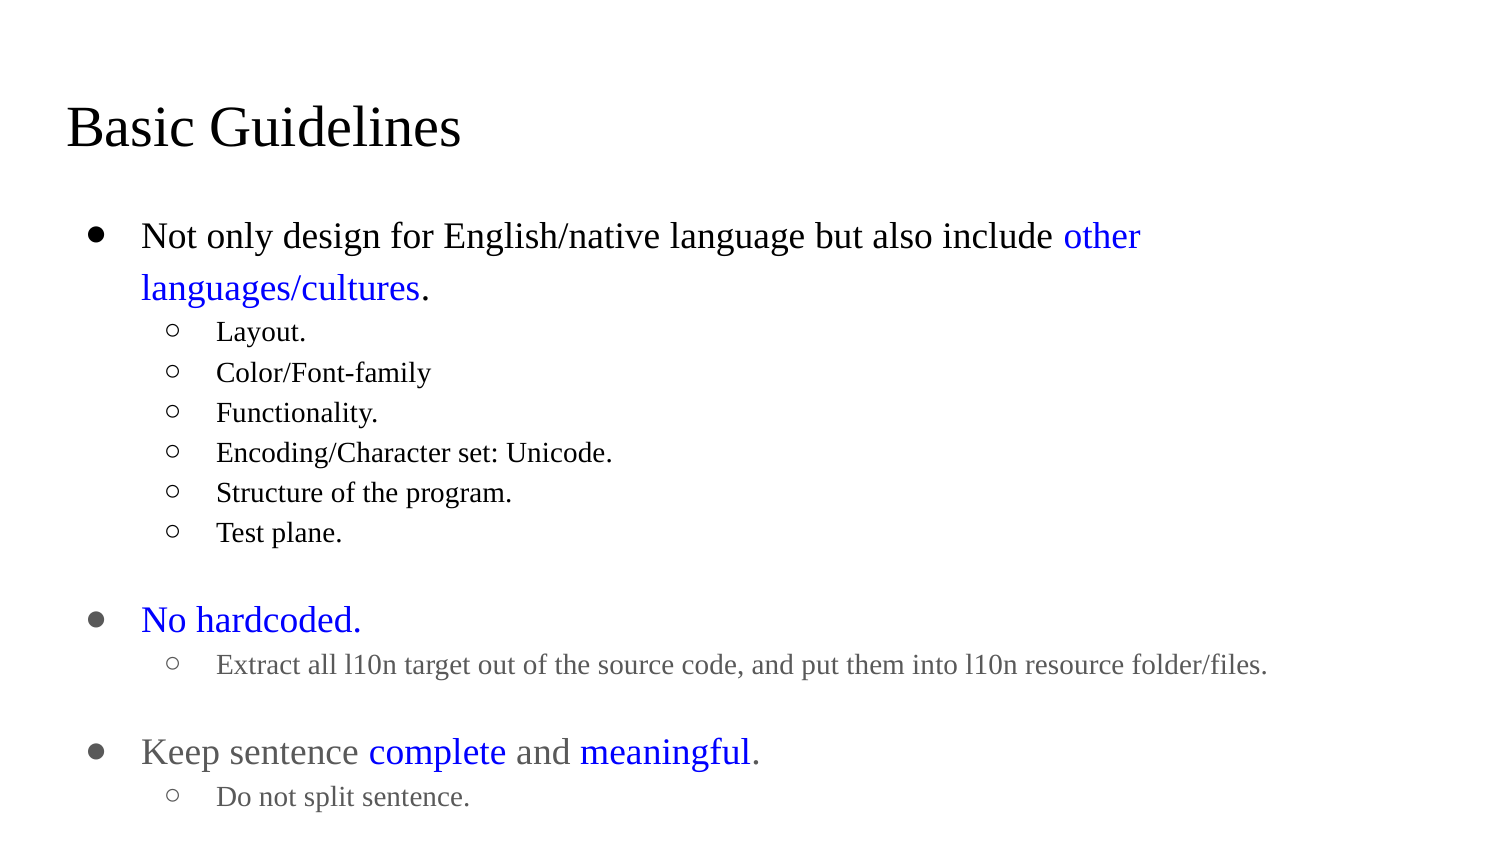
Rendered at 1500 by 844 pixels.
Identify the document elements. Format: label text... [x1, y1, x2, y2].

title Basic Guidelines [51, 72, 1449, 167]
list Not only design for English/native language but also include other languages/cultures. Layout. Color/Font-family Functionality. Encoding/Character set: Unicode. Structure of the program. Test plane. No hardcoded. Extract all l10n target out of the source code, and put them into l10n resource folder/files. Keep sentence complete and meaningful. Do not split sentence. [51, 189, 1449, 750]
